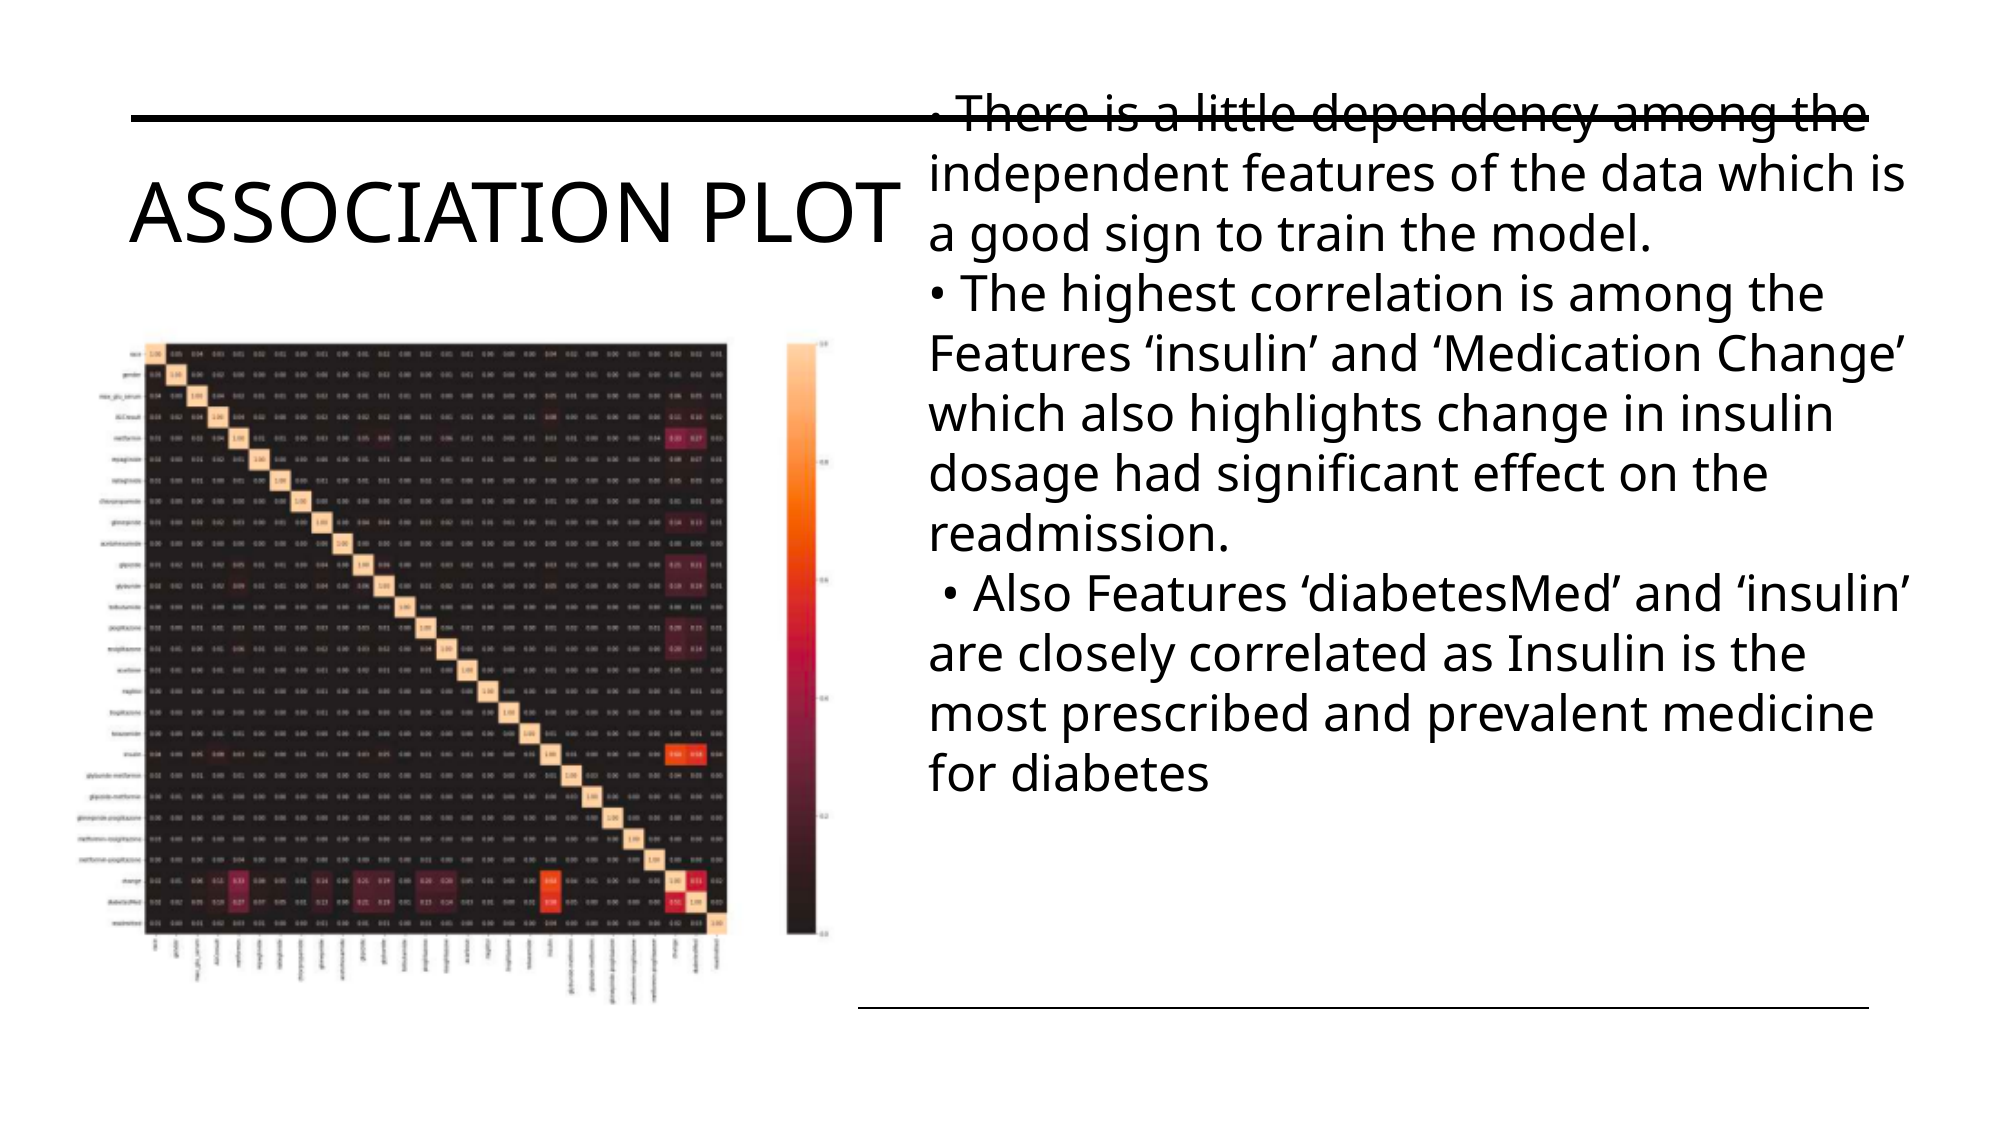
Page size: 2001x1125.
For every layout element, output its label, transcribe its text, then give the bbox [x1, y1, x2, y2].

title Association Plot [114, 151, 913, 377]
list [45, 256, 858, 1064]
text_box • There is a little dependency among the independent features of the data which is a good sign to train the model. • The highest correlation is among the Features ‘insulin’ and ‘Medication Change’ which also highlights change in insulin dosage had significant effect on the readmission. • Also Features ‘diabetesMed’ and ‘insulin’ are closely correlated as Insulin is the most prescribed and prevalent medicine for diabetes [913, 73, 1933, 809]
